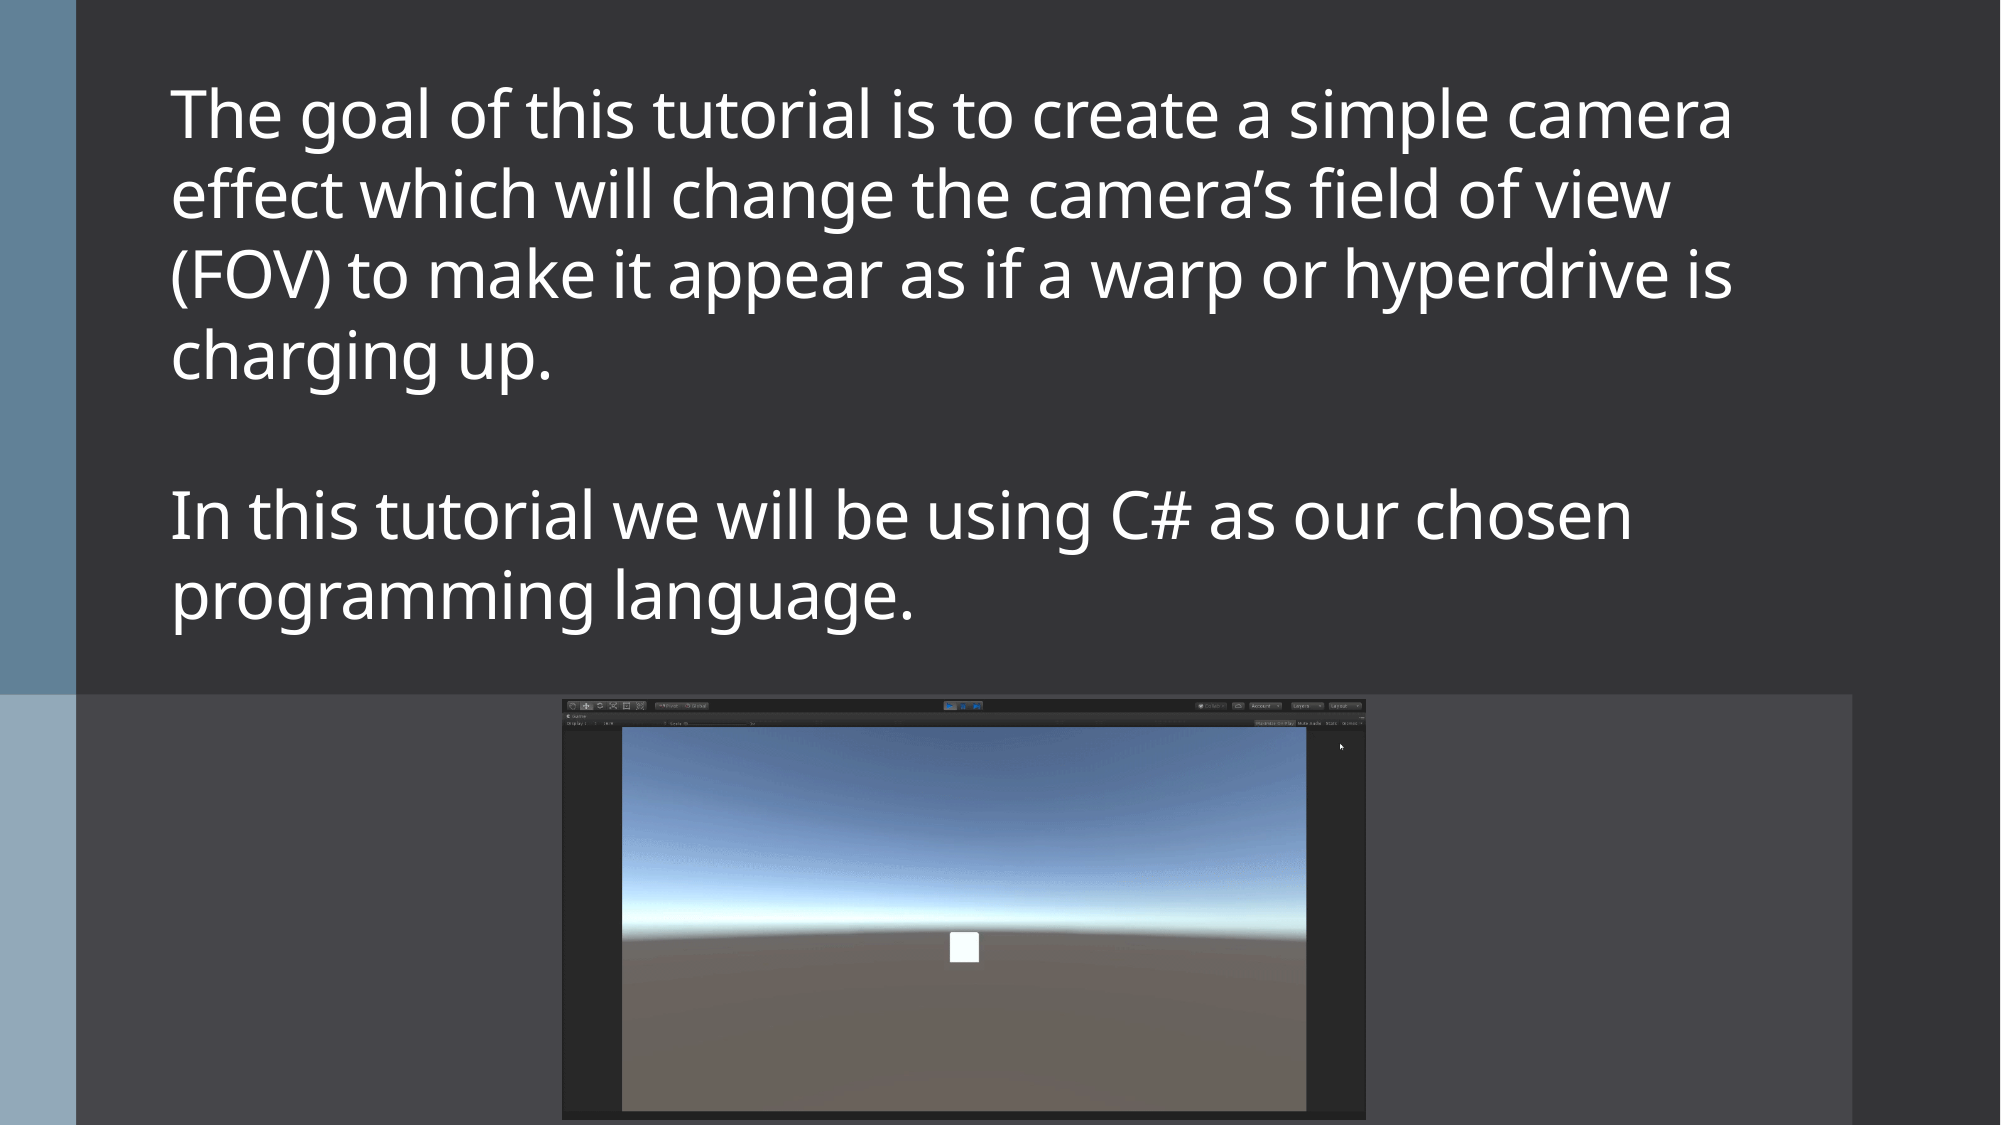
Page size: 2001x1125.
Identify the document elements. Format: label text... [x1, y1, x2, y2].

text_box [0, 0, 77, 693]
title The goal of this tutorial is to create a simple camera effect which will change the camera’s field of view (FOV) to make it appear as if a warp or hyperdrive is charging up. In this tutorial we will be using C# as our chosen programming language. [155, 37, 1818, 668]
picture [562, 699, 1366, 1121]
text_box [0, 693, 77, 1125]
text_box [77, 693, 1854, 1125]
